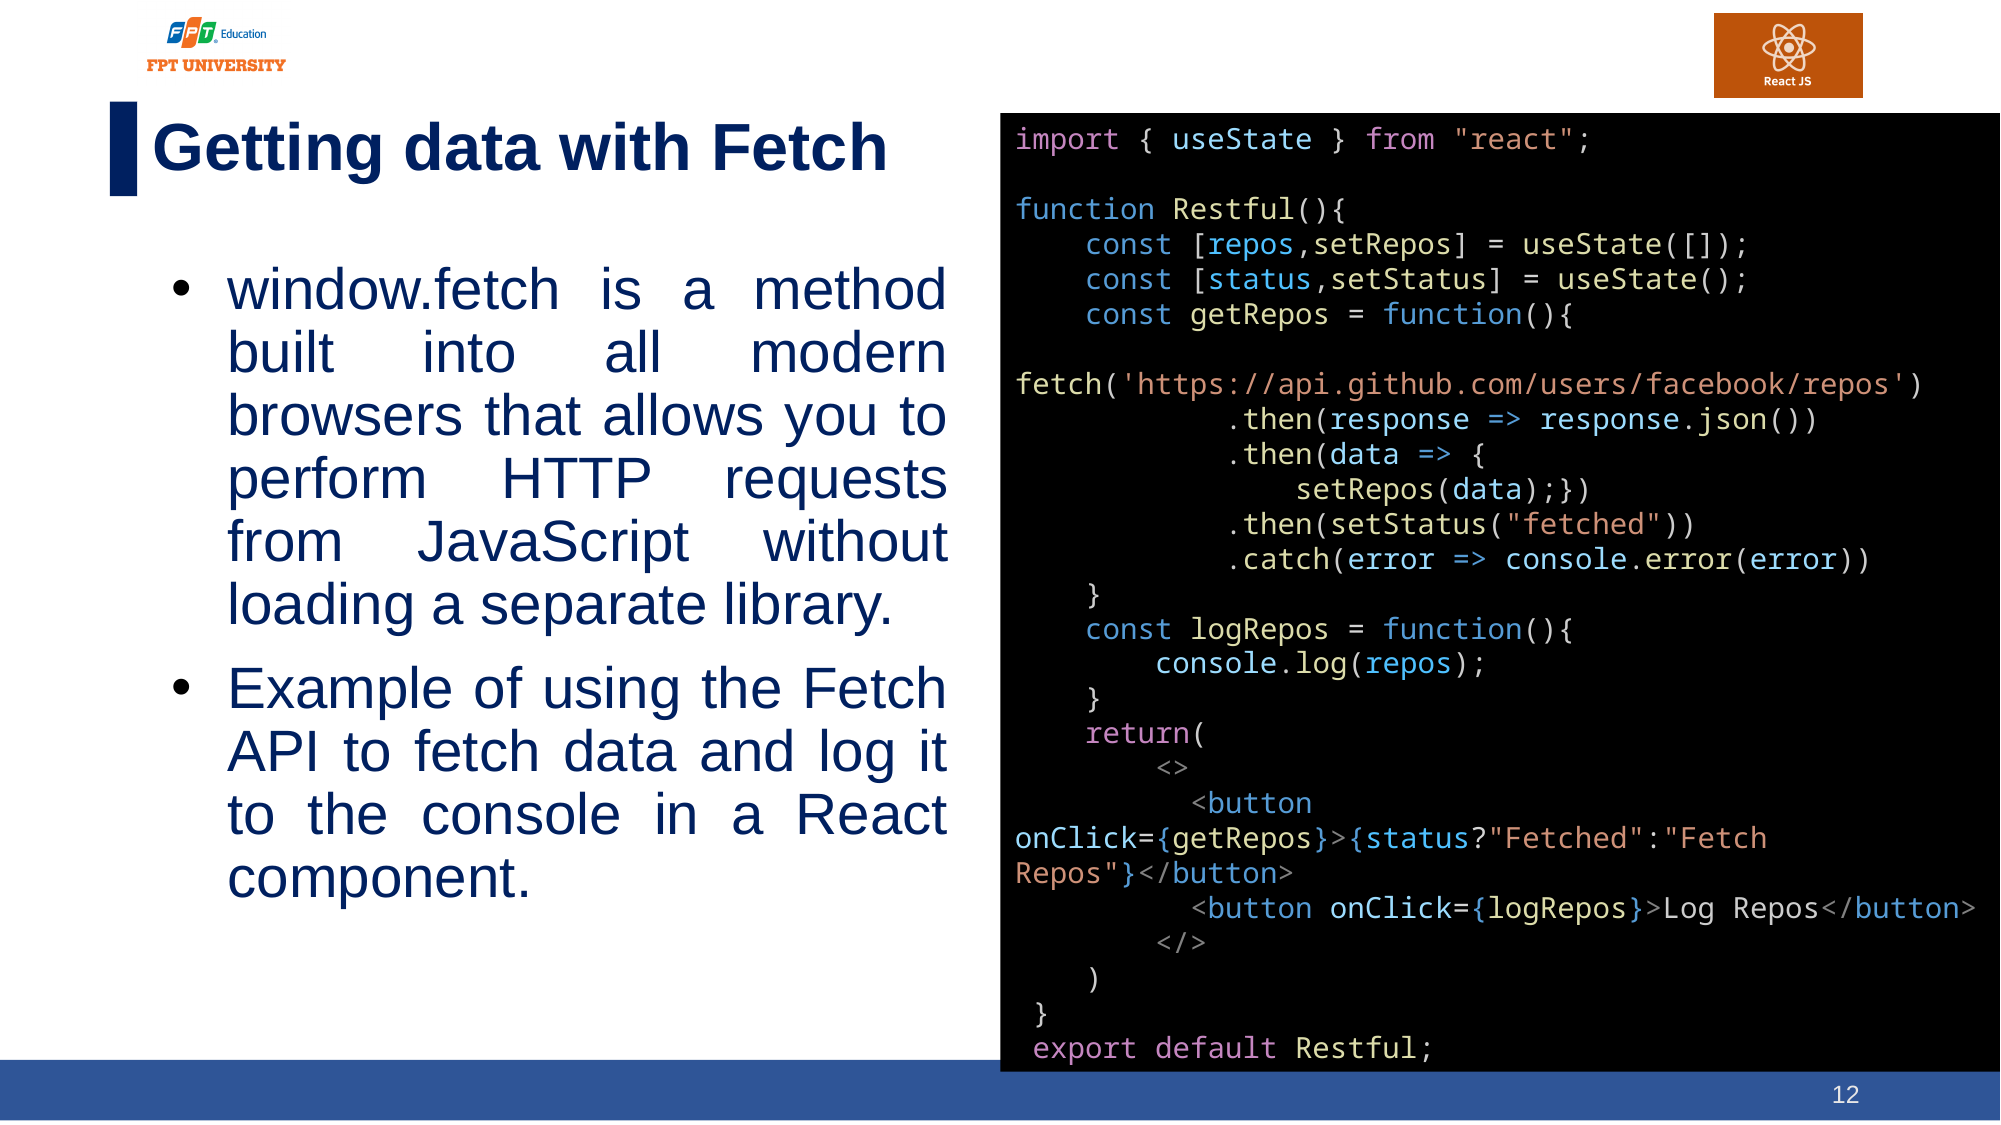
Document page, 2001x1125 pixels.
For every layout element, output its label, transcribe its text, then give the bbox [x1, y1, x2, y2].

picture [137, 1, 291, 86]
slide_number 12 [1424, 1072, 1875, 1123]
title Getting data with Fetch [137, 101, 1863, 197]
text_box import { useState } from "react"; function Restful(){ const [repos,setRepos] = useState([]); const [status,setStatus] = useState(); const getRepos = function(){ fetch('https://api.github.com/users/facebook/repos') .then(response => response.json()) .then(data => { setRepos(data);}) .then(setStatus("fetched")) .catch(error => console.error(error)) } const logRepos = function(){ console.log(repos); } return( <> <button onClick={getRepos}>{status?"Fetched":"Fetch Repos"}</button> <button onClick={logRepos}>Log Repos</button> </> ) } export default Restful; [1000, 113, 2000, 1072]
list window.fetch is a method built into all modern browsers that allows you to perform HTTP requests from JavaScript without loading a separate library. Example of using the Fetch API to fetch data and log it to the console in a React component. [137, 251, 965, 966]
